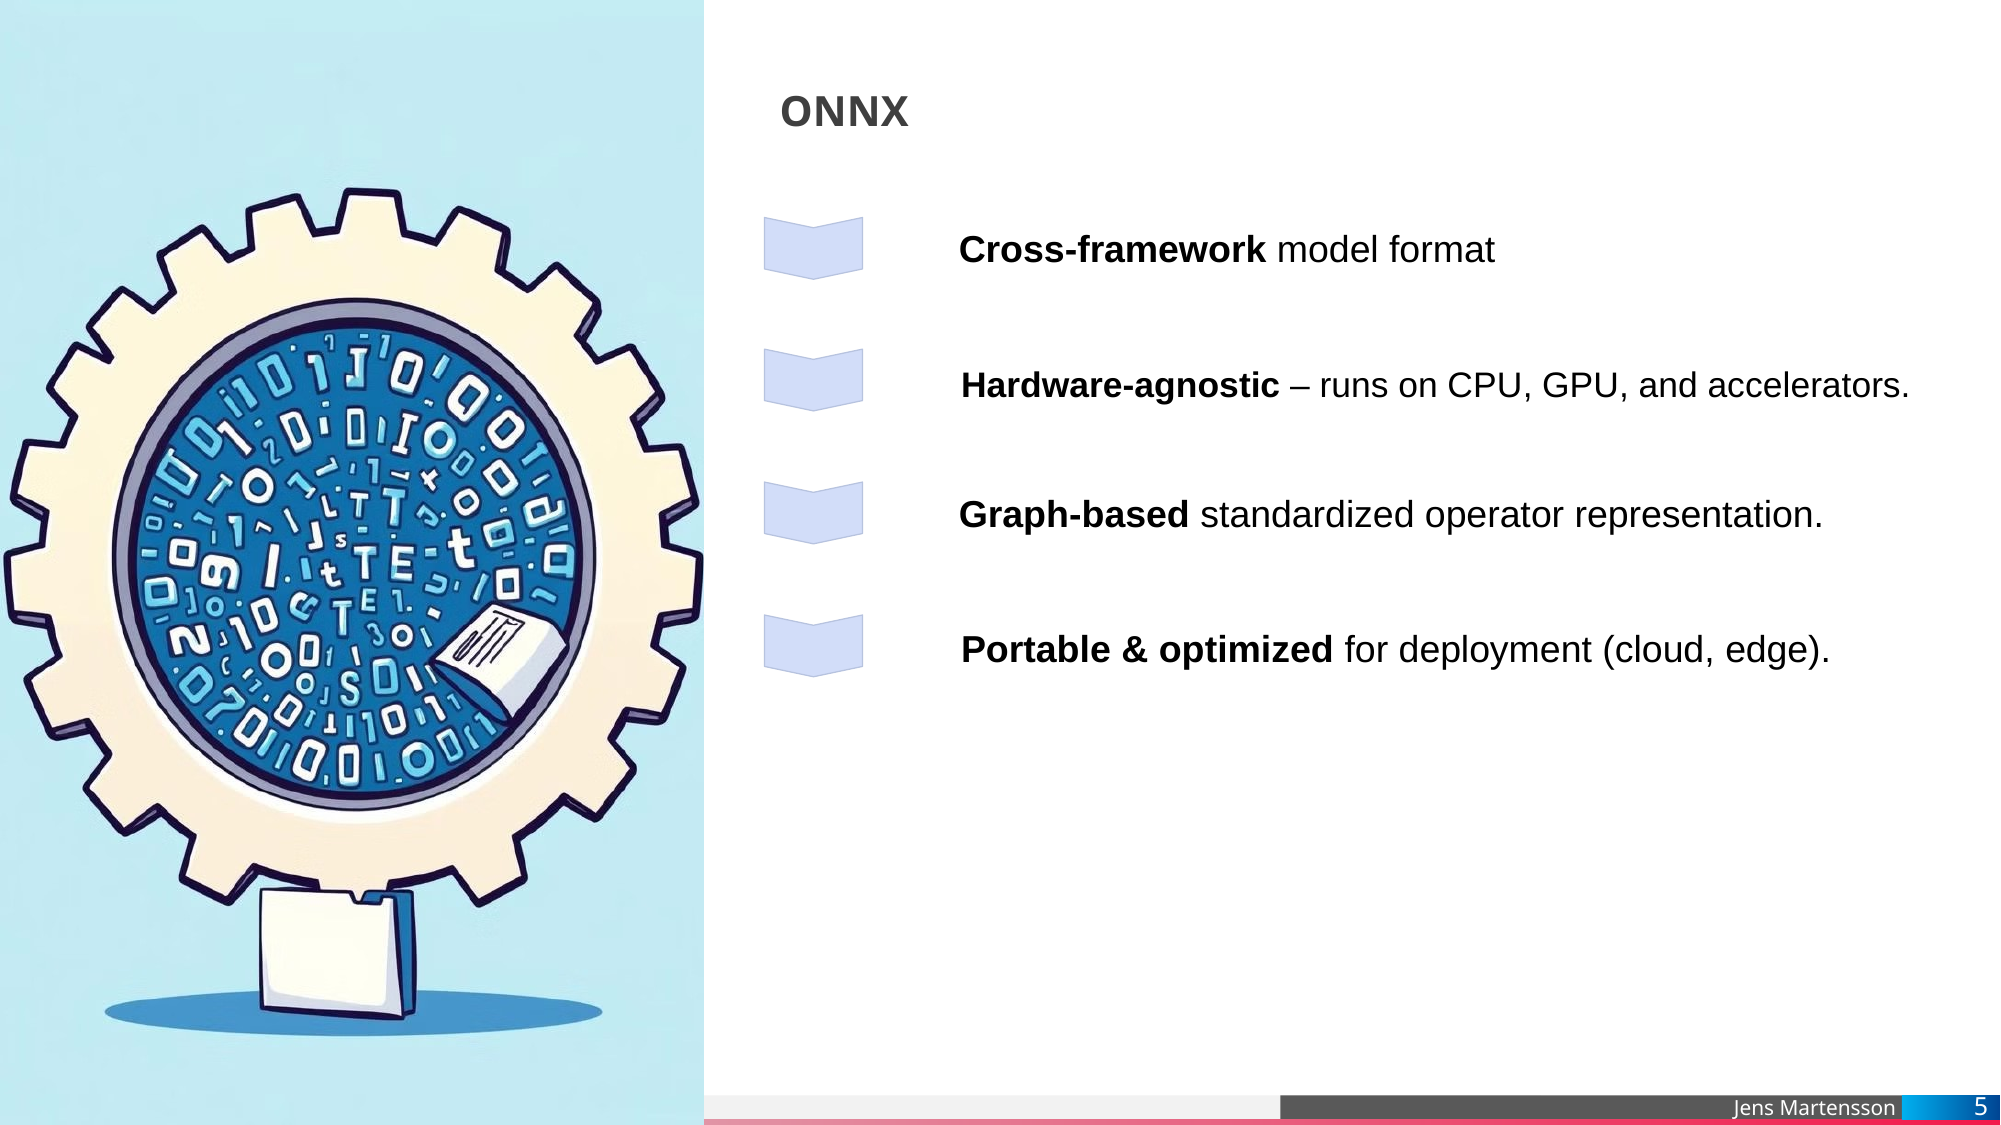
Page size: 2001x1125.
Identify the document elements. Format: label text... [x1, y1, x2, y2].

picture [0, 0, 704, 1125]
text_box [764, 481, 863, 545]
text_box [764, 348, 863, 412]
text_box ONNX Cross-framework model format Hardware-agnostic – runs on CPU, GPU, and accelerators. Graph-based standardized operator representation. Portable & optimized for deployment (cloud, edge). [764, 69, 1960, 993]
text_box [764, 614, 863, 677]
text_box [764, 217, 863, 280]
title Charts and Graphs [707, 59, 1942, 148]
slide_number 5 [1901, 1095, 2000, 1120]
